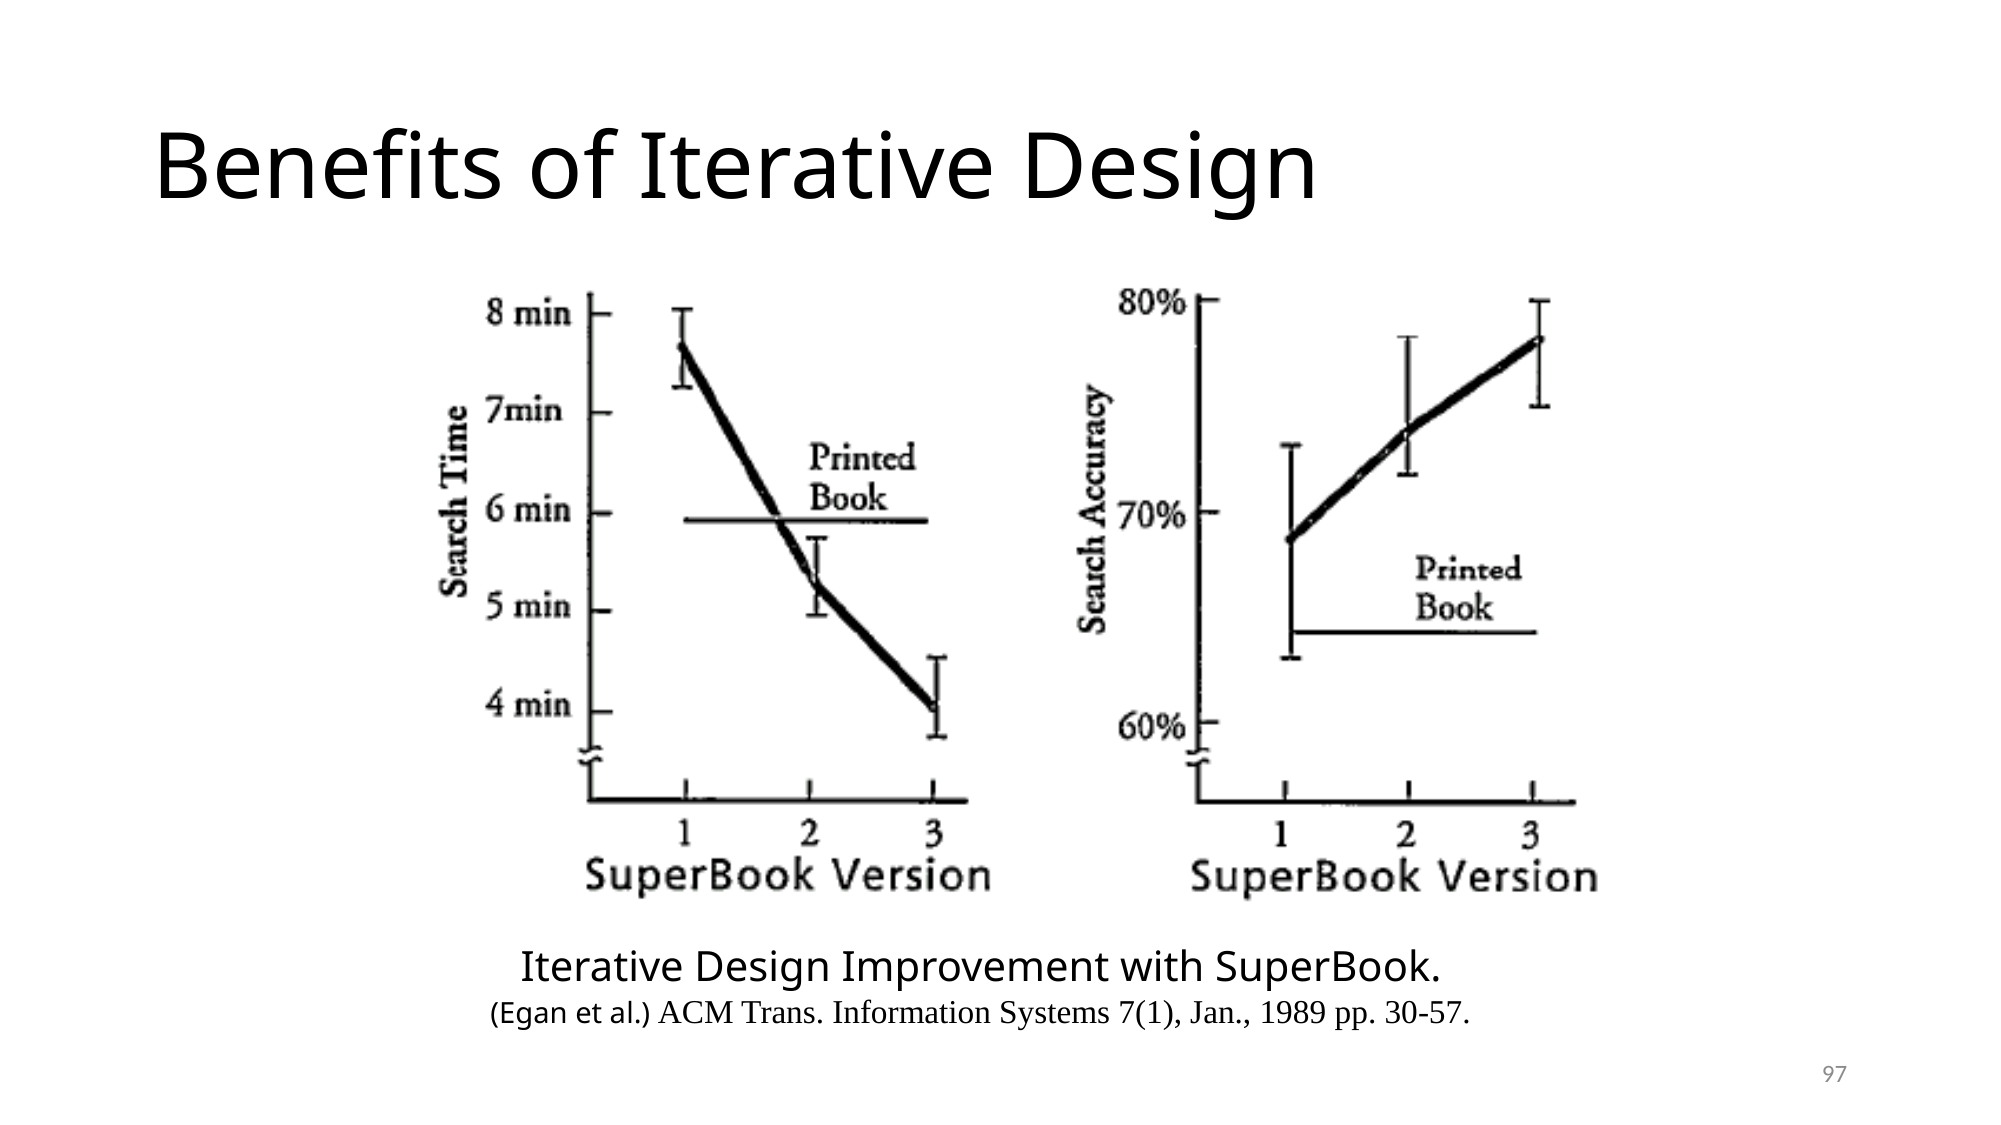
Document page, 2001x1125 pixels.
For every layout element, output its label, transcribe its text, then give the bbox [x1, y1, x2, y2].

slide_number 97 [1412, 1042, 1863, 1103]
picture [424, 261, 1638, 925]
title Benefits of Iterative Design [137, 59, 1863, 278]
text_box Iterative Design Improvement with SuperBook. (Egan et al.) ACM Trans. Information Systems 7(1), Jan., 1989 pp. 30-57. [474, 932, 1488, 1038]
